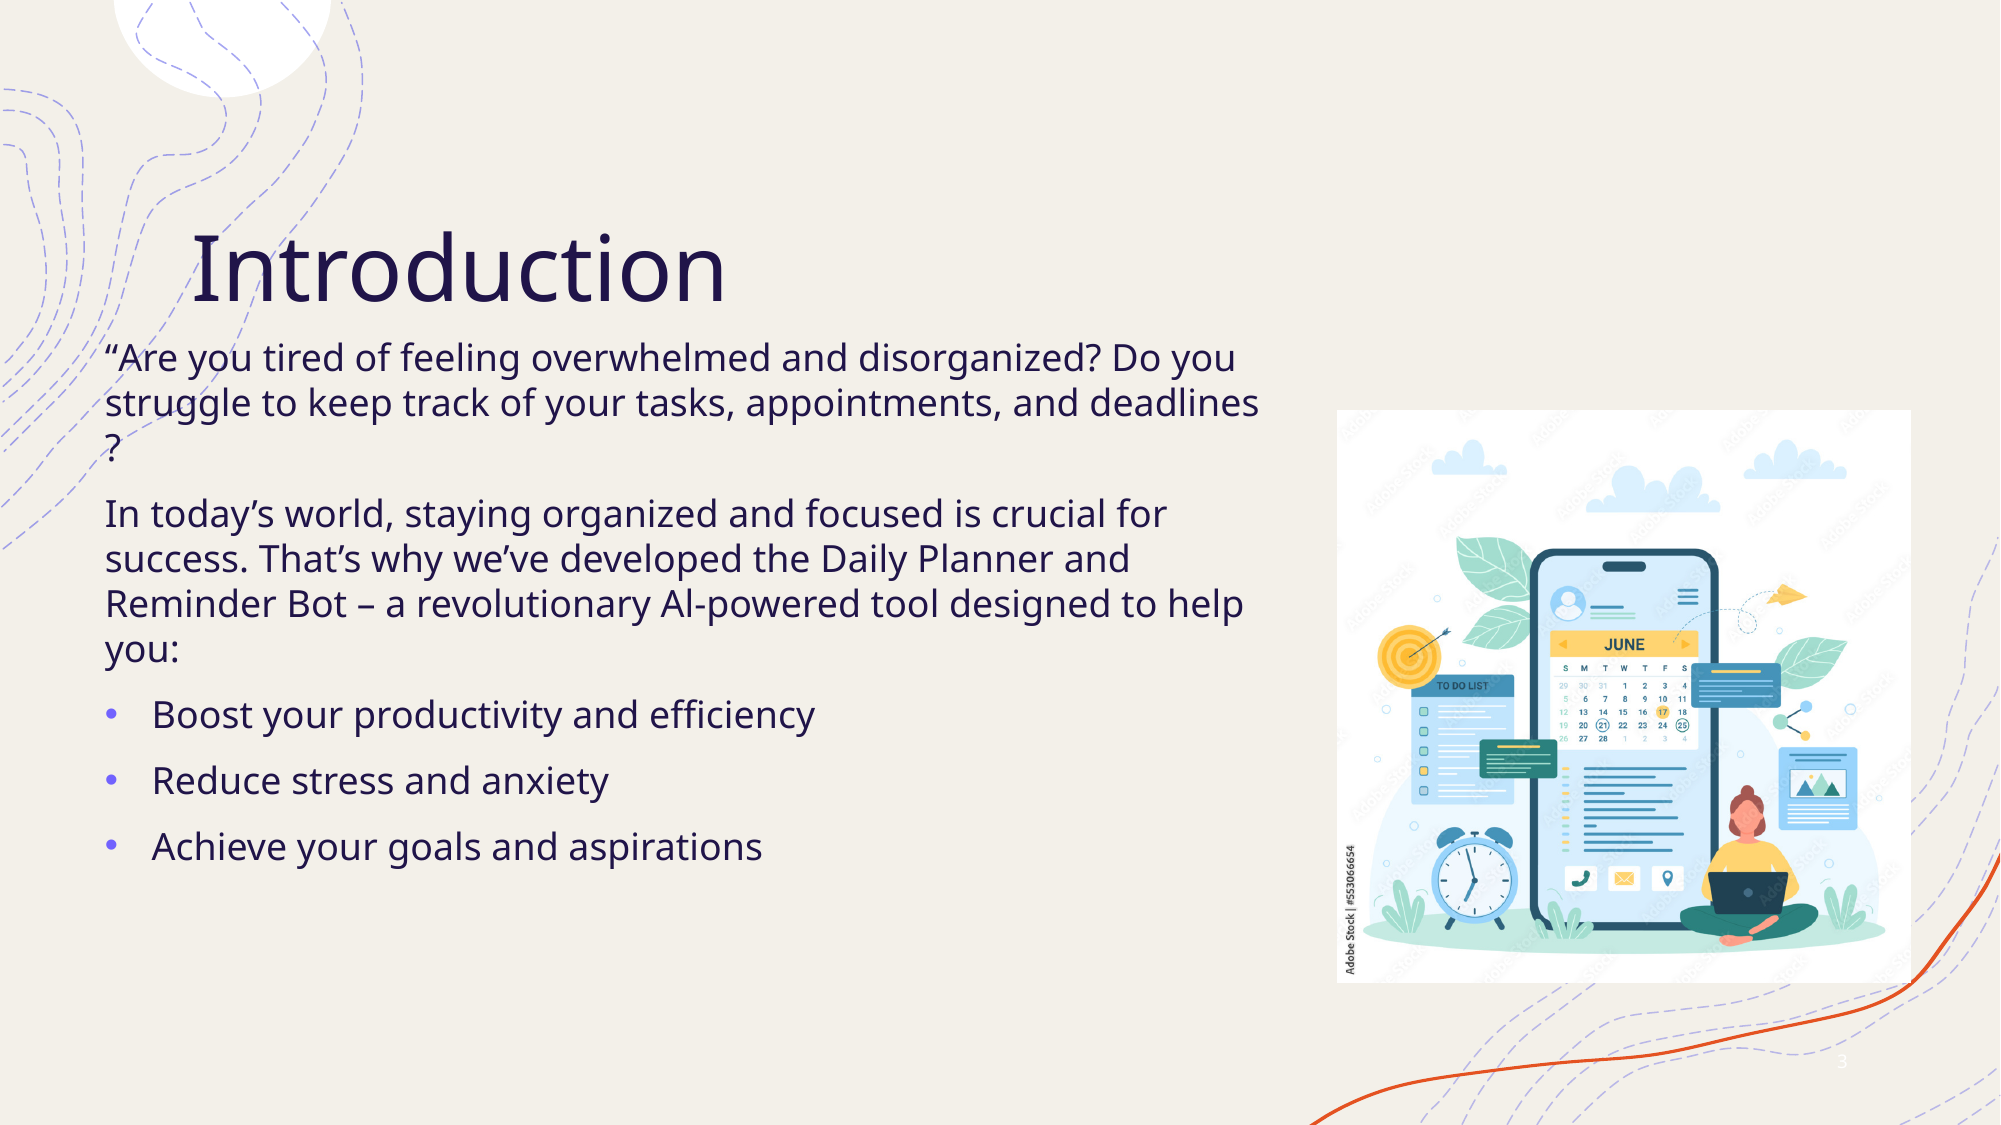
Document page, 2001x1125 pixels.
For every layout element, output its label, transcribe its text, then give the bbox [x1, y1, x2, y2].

list “Are you tired of feeling overwhelmed and disorganized? Do you struggle to keep track of your tasks, appointments, and deadlines ? In today’s world, staying organized and focused is crucial for success. That’s why we’ve developed the Daily Planner and Reminder Bot – a revolutionary Al-powered tool designed to help you: Boost your productivity and efficiency Reduce stress and anxiety Achieve your goals and aspirations [89, 276, 1282, 926]
picture [1337, 410, 1911, 983]
title Introduction [176, 26, 963, 276]
slide_number 3 [1625, 1042, 1863, 1103]
